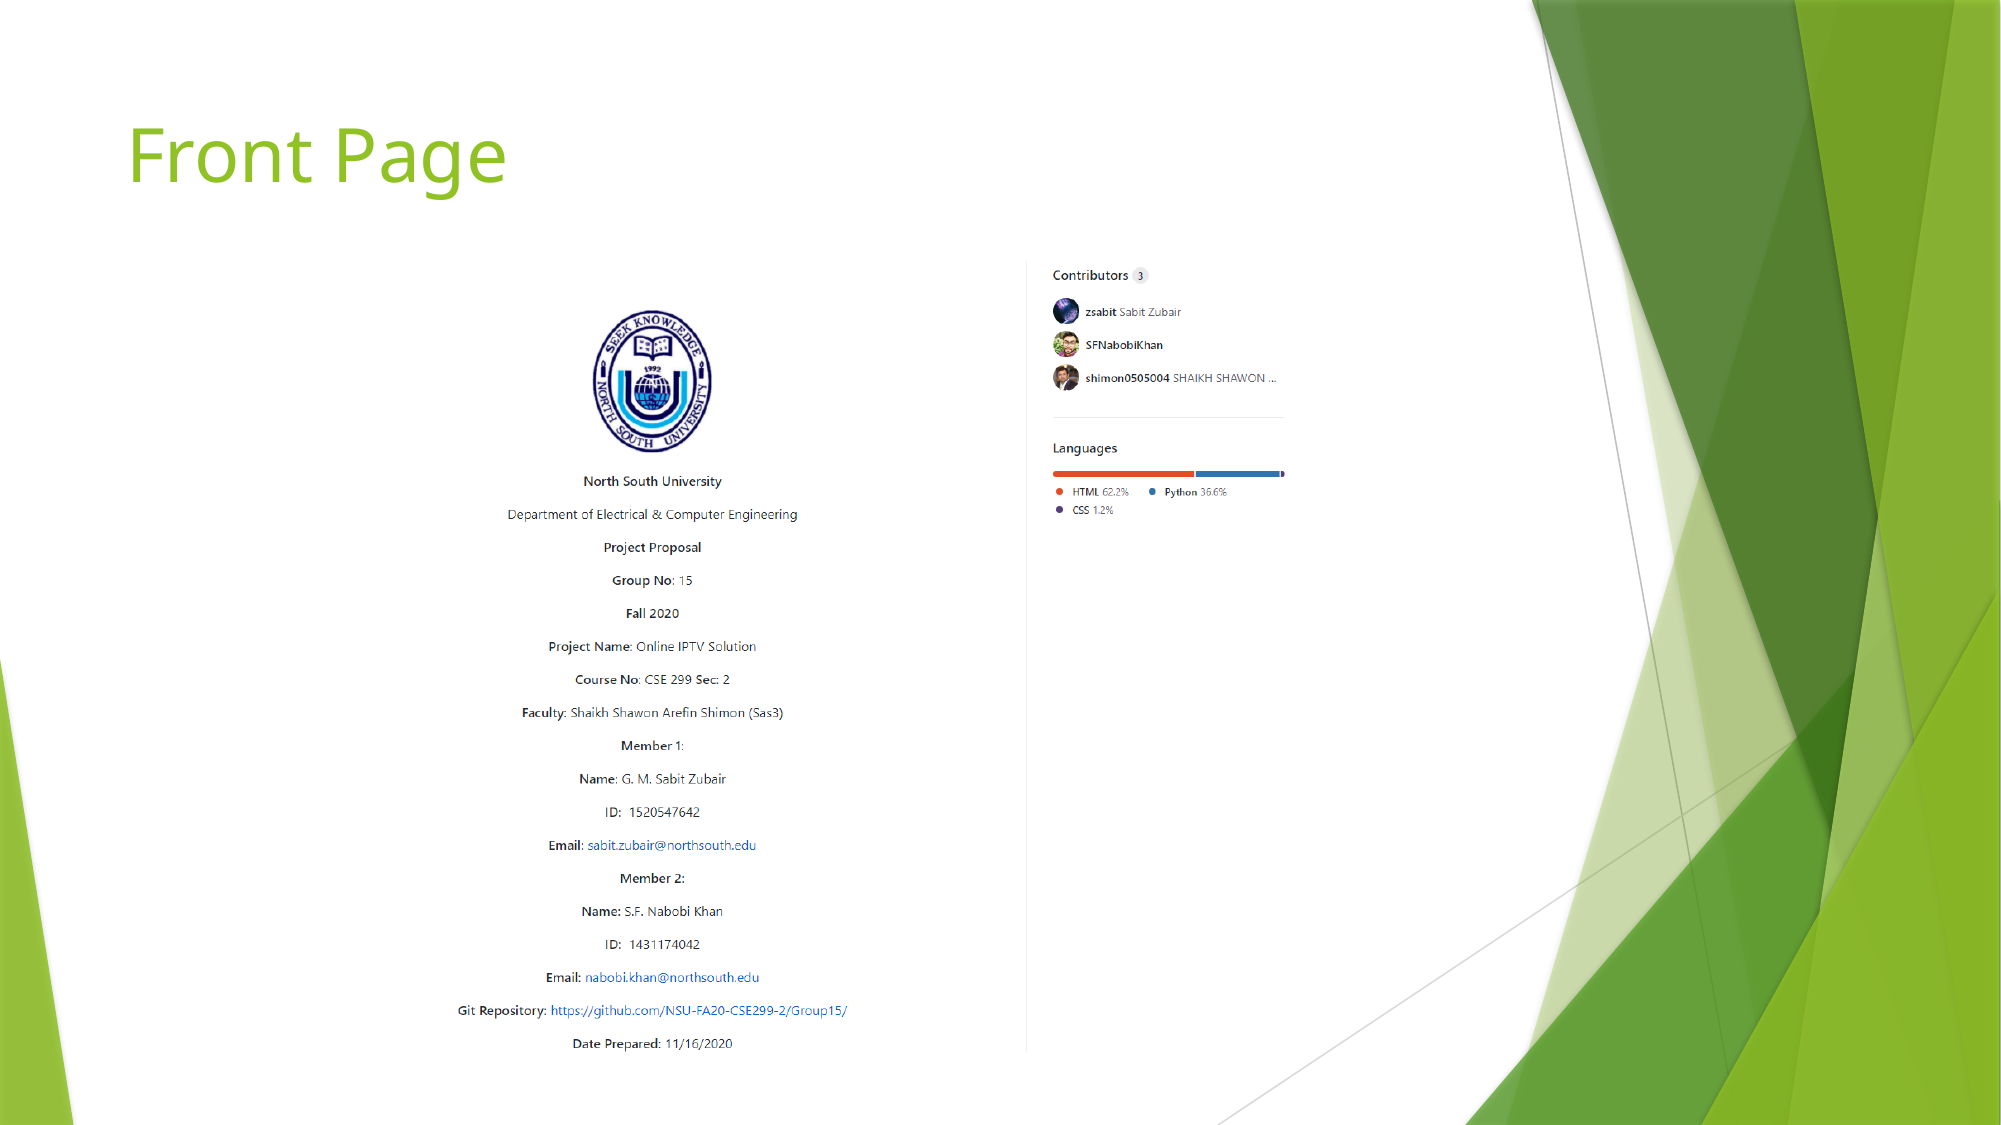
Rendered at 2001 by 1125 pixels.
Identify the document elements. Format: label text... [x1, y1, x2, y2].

title Front Page [111, 99, 1522, 261]
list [281, 260, 1309, 1052]
